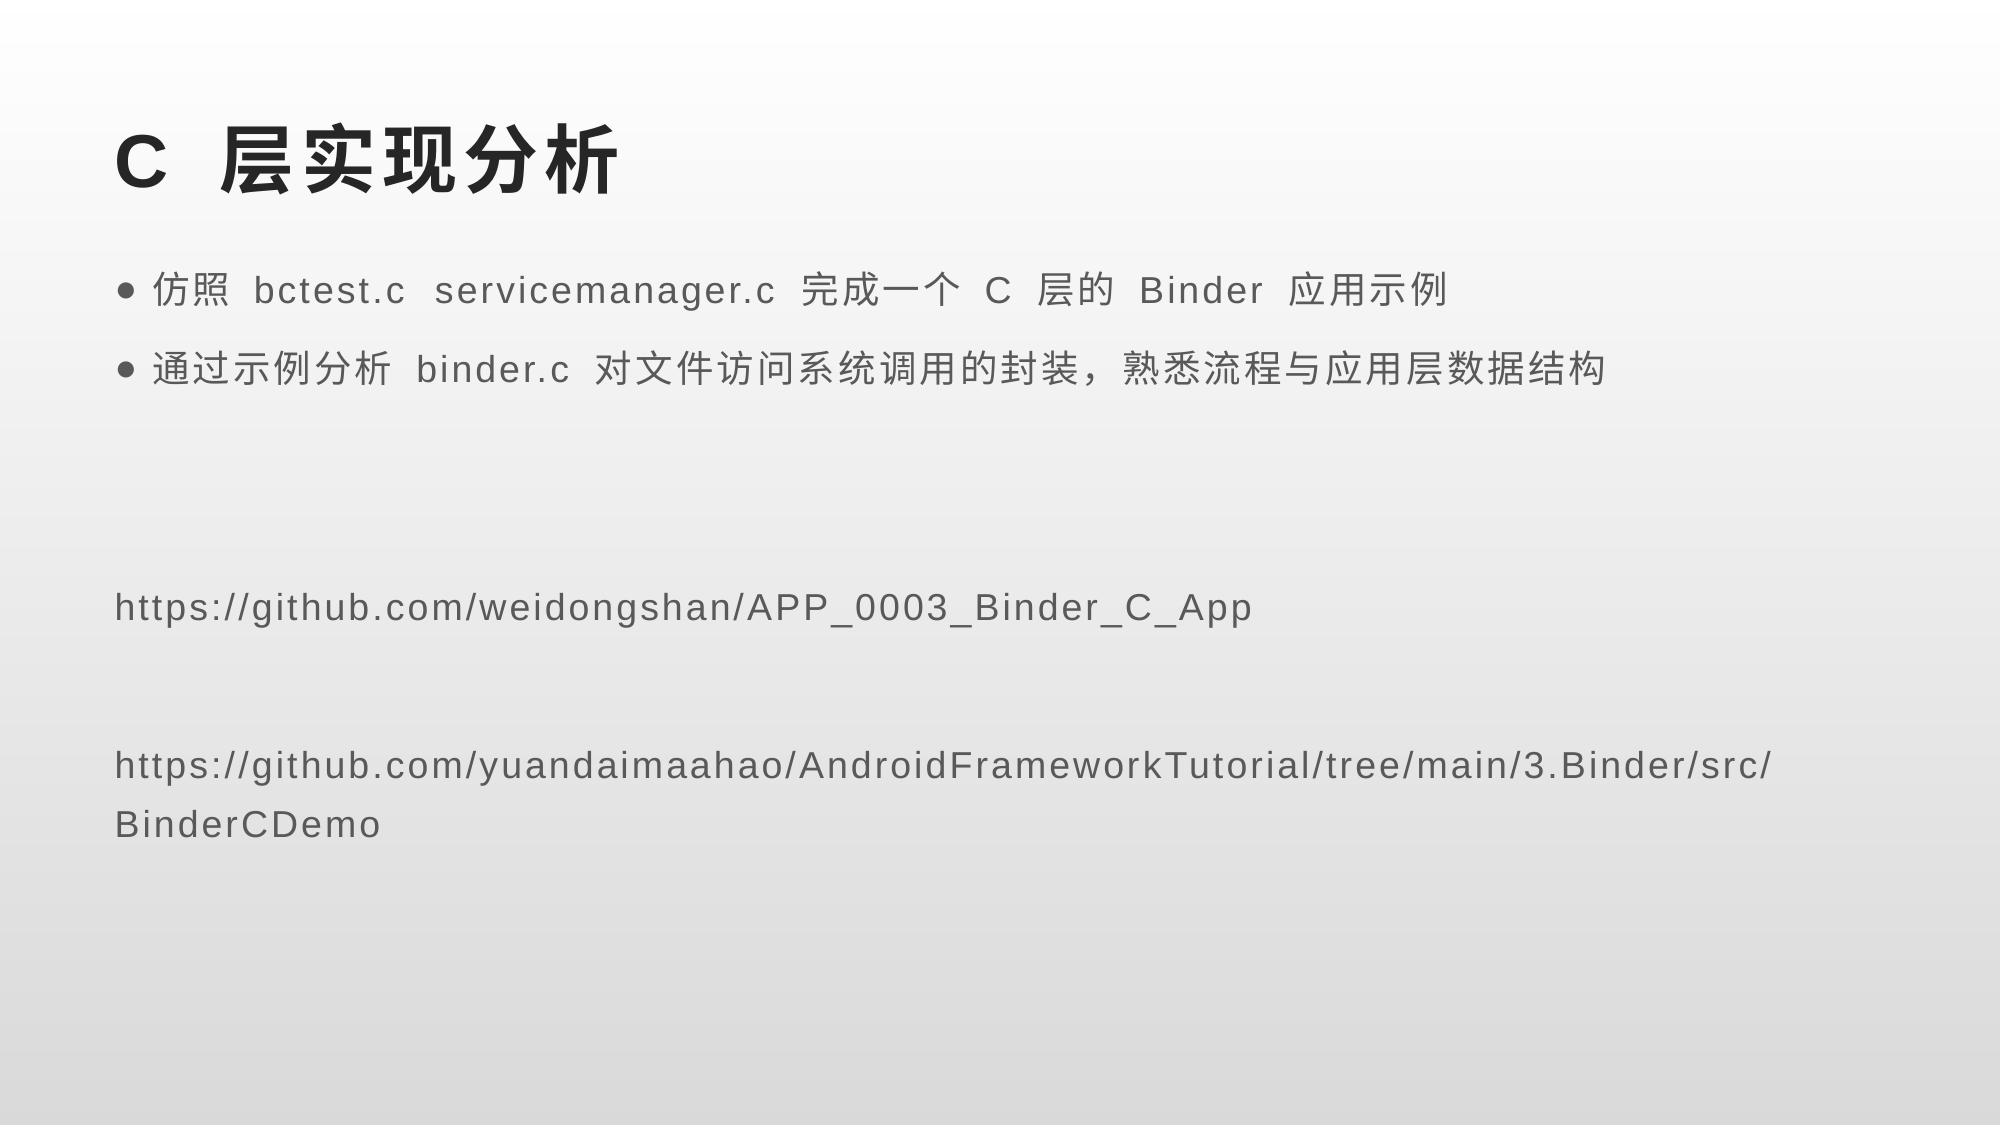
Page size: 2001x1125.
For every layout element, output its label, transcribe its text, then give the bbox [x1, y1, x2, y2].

title C 层实现分析 [99, 99, 1900, 216]
list 仿照 bctest.c servicemanager.c 完成一个 C 层的 Binder 应用示例 通过示例分析 binder.c 对文件访问系统调用的封装，熟悉流程与应用层数据结构 https://github.com/weidongshan/APP_0003_Binder_C_App https://github.com/yuandaimaahao/AndroidFrameworkTutorial/tree/main/3.Binder/src/BinderCDemo [99, 244, 1900, 1026]
